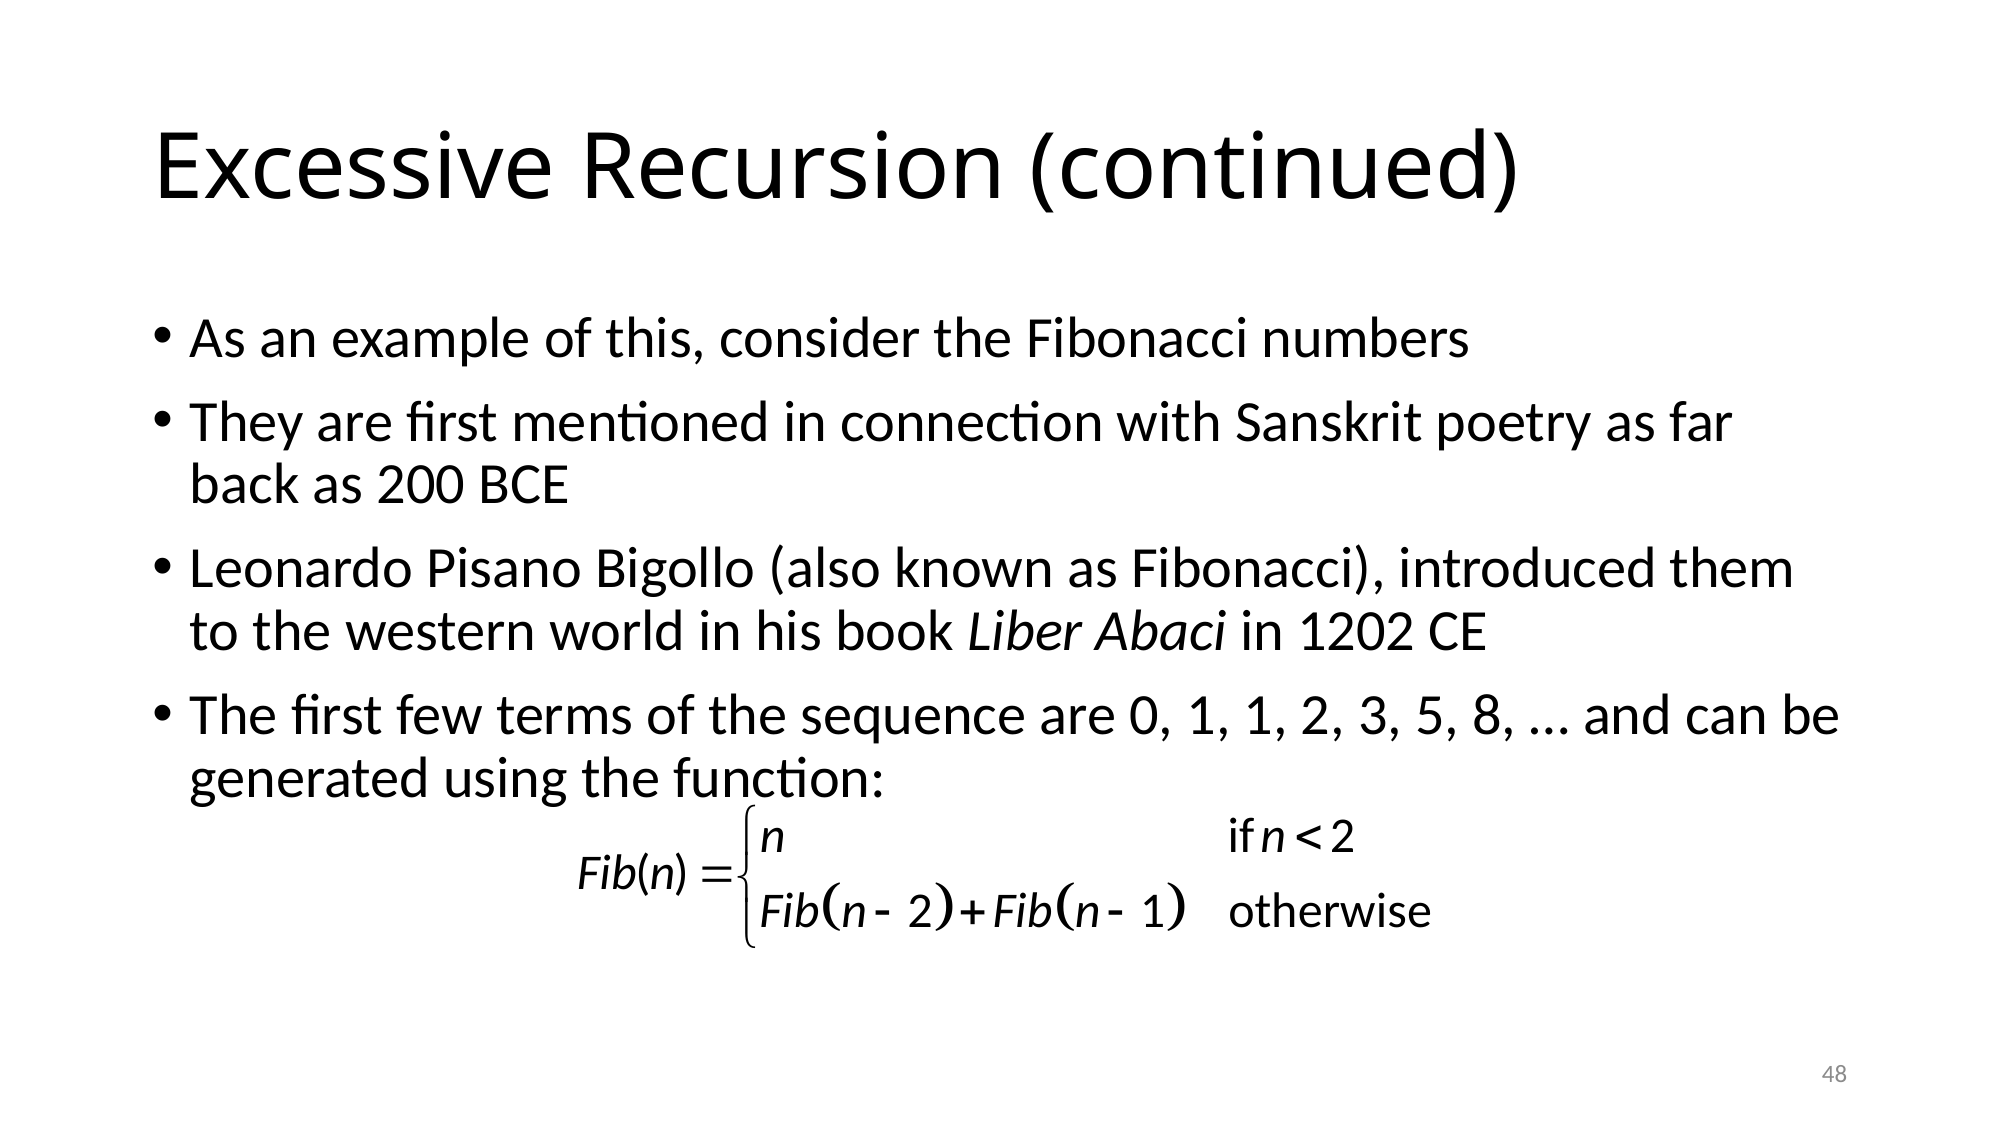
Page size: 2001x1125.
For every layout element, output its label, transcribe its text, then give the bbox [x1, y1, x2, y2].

title Excessive Recursion (continued) [137, 59, 1863, 278]
list As an example of this, consider the Fibonacci numbers They are first mentioned in connection with Sanskrit poetry as far back as 200 BCE Leonardo Pisano Bigollo (also known as Fibonacci), introduced them to the western world in his book Liber Abaci in 1202 CE The first few terms of the sequence are 0, 1, 1, 2, 3, 5, 8, … and can be generated using the function: [137, 299, 1863, 1014]
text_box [574, 799, 1436, 955]
slide_number 48 [1412, 1042, 1863, 1103]
